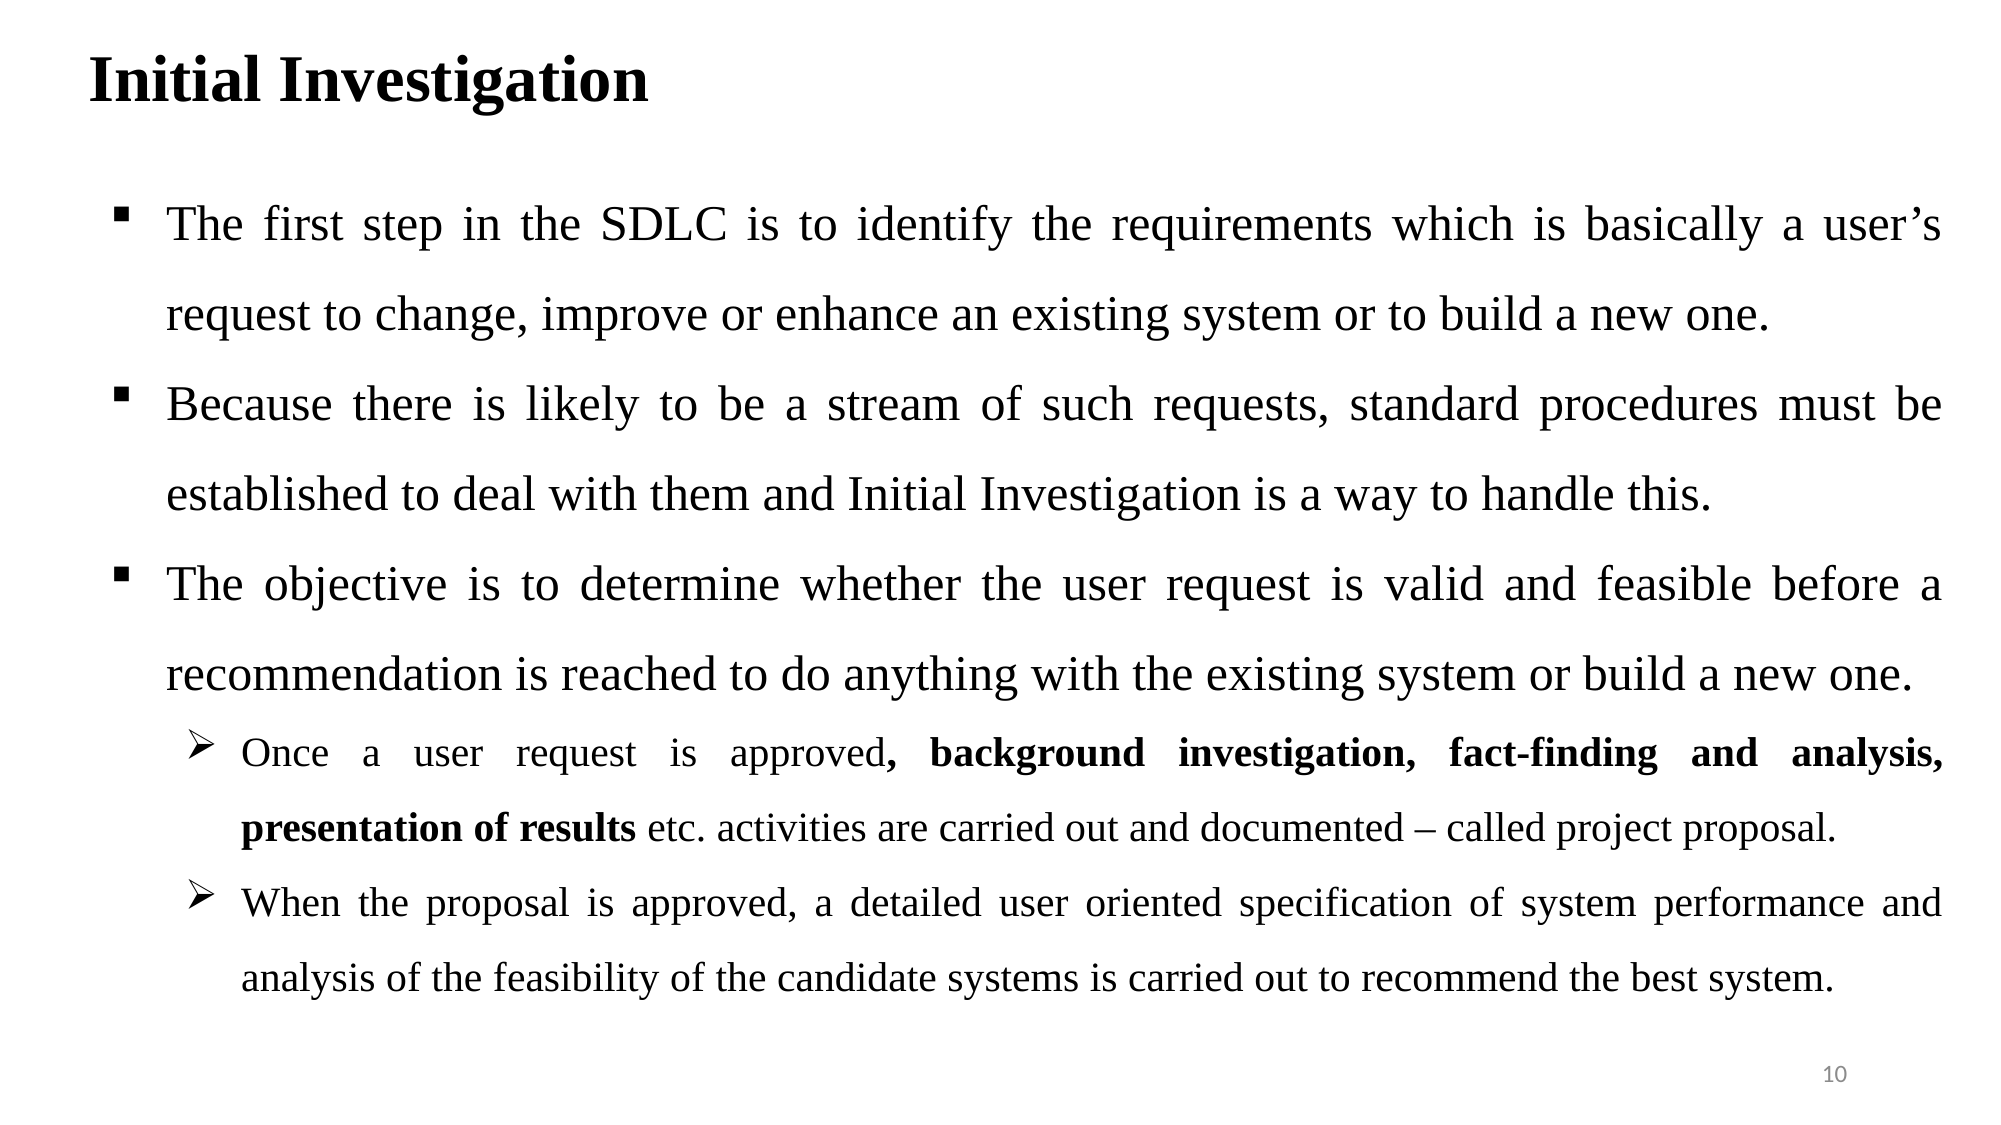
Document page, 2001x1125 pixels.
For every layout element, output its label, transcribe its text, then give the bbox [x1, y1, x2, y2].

title Initial Investigation [73, 6, 1799, 152]
text_box The first step in the SDLC is to identify the requirements which is basically a user’s request to change, improve or enhance an existing system or to build a new one. Because there is likely to be a stream of such requests, standard procedures must be established to deal with them and Initial Investigation is a way to handle this. The objective is to determine whether the user request is valid and feasible before a recommendation is reached to do anything with the existing system or build a new one. Once a user request is approved, background investigation, fact-finding and analysis, presentation of results etc. activities are carried out and documented – called project proposal. When the proposal is approved, a detailed user oriented specification of system performance and analysis of the feasibility of the candidate systems is carried out to recommend the best system. [57, 152, 1959, 1008]
slide_number 10 [1412, 1042, 1863, 1103]
